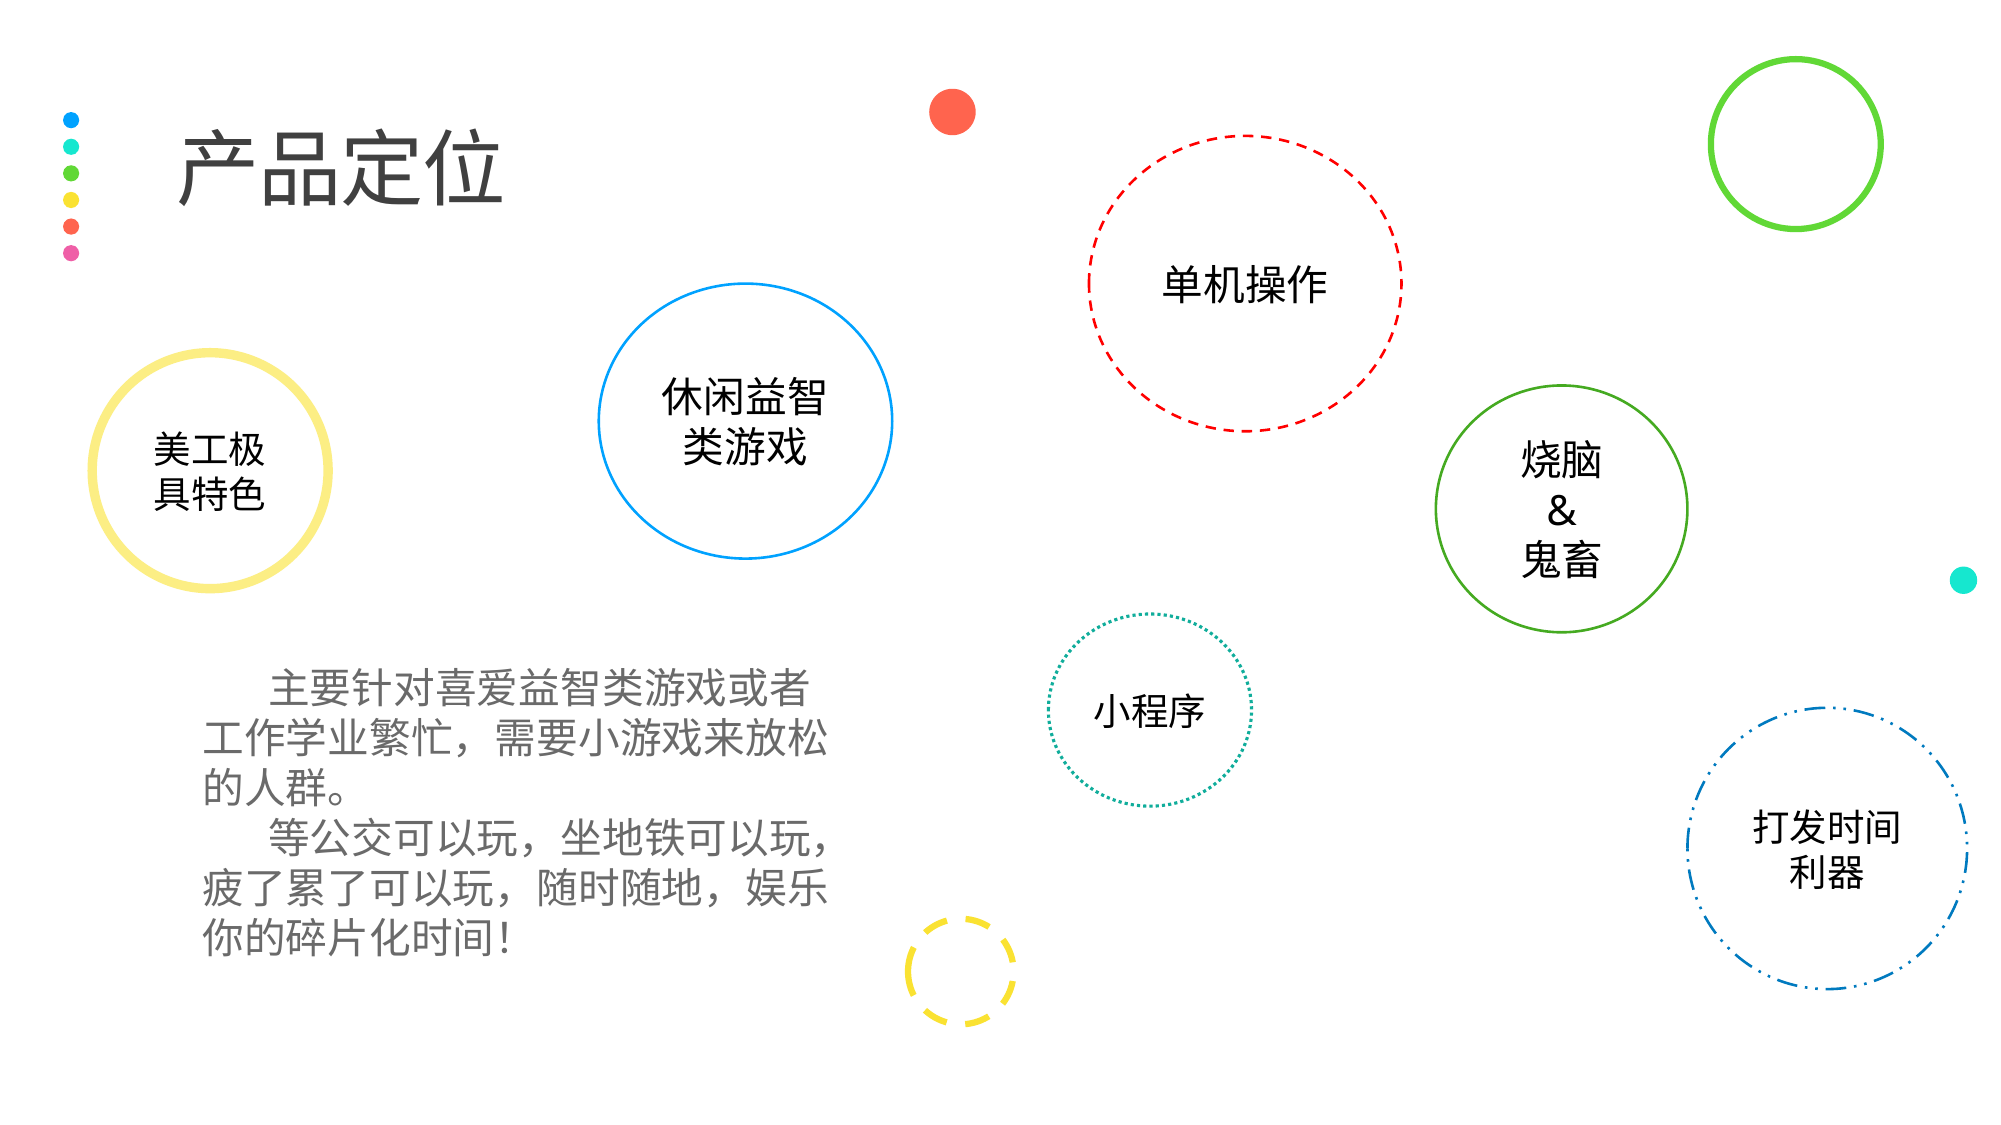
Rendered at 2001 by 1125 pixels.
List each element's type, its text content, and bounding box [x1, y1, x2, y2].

text_box 主要针对喜爱益智类游戏或者工作学业繁忙，需要小游戏来放松的人群。 等公交可以玩，坐地铁可以玩，疲了累了可以玩，随时随地，娱乐你的碎片化时间！ [187, 654, 850, 1020]
text_box 休闲益智类游戏 [597, 282, 894, 560]
picture [1665, 677, 1990, 1020]
text_box 单机操作 [1087, 134, 1403, 433]
text_box 烧脑 & 鬼畜 [1434, 384, 1689, 634]
text_box 美工极具特色 [90, 351, 330, 590]
text_box 小程序 [1047, 612, 1253, 808]
title 产品定位 [176, 91, 559, 255]
